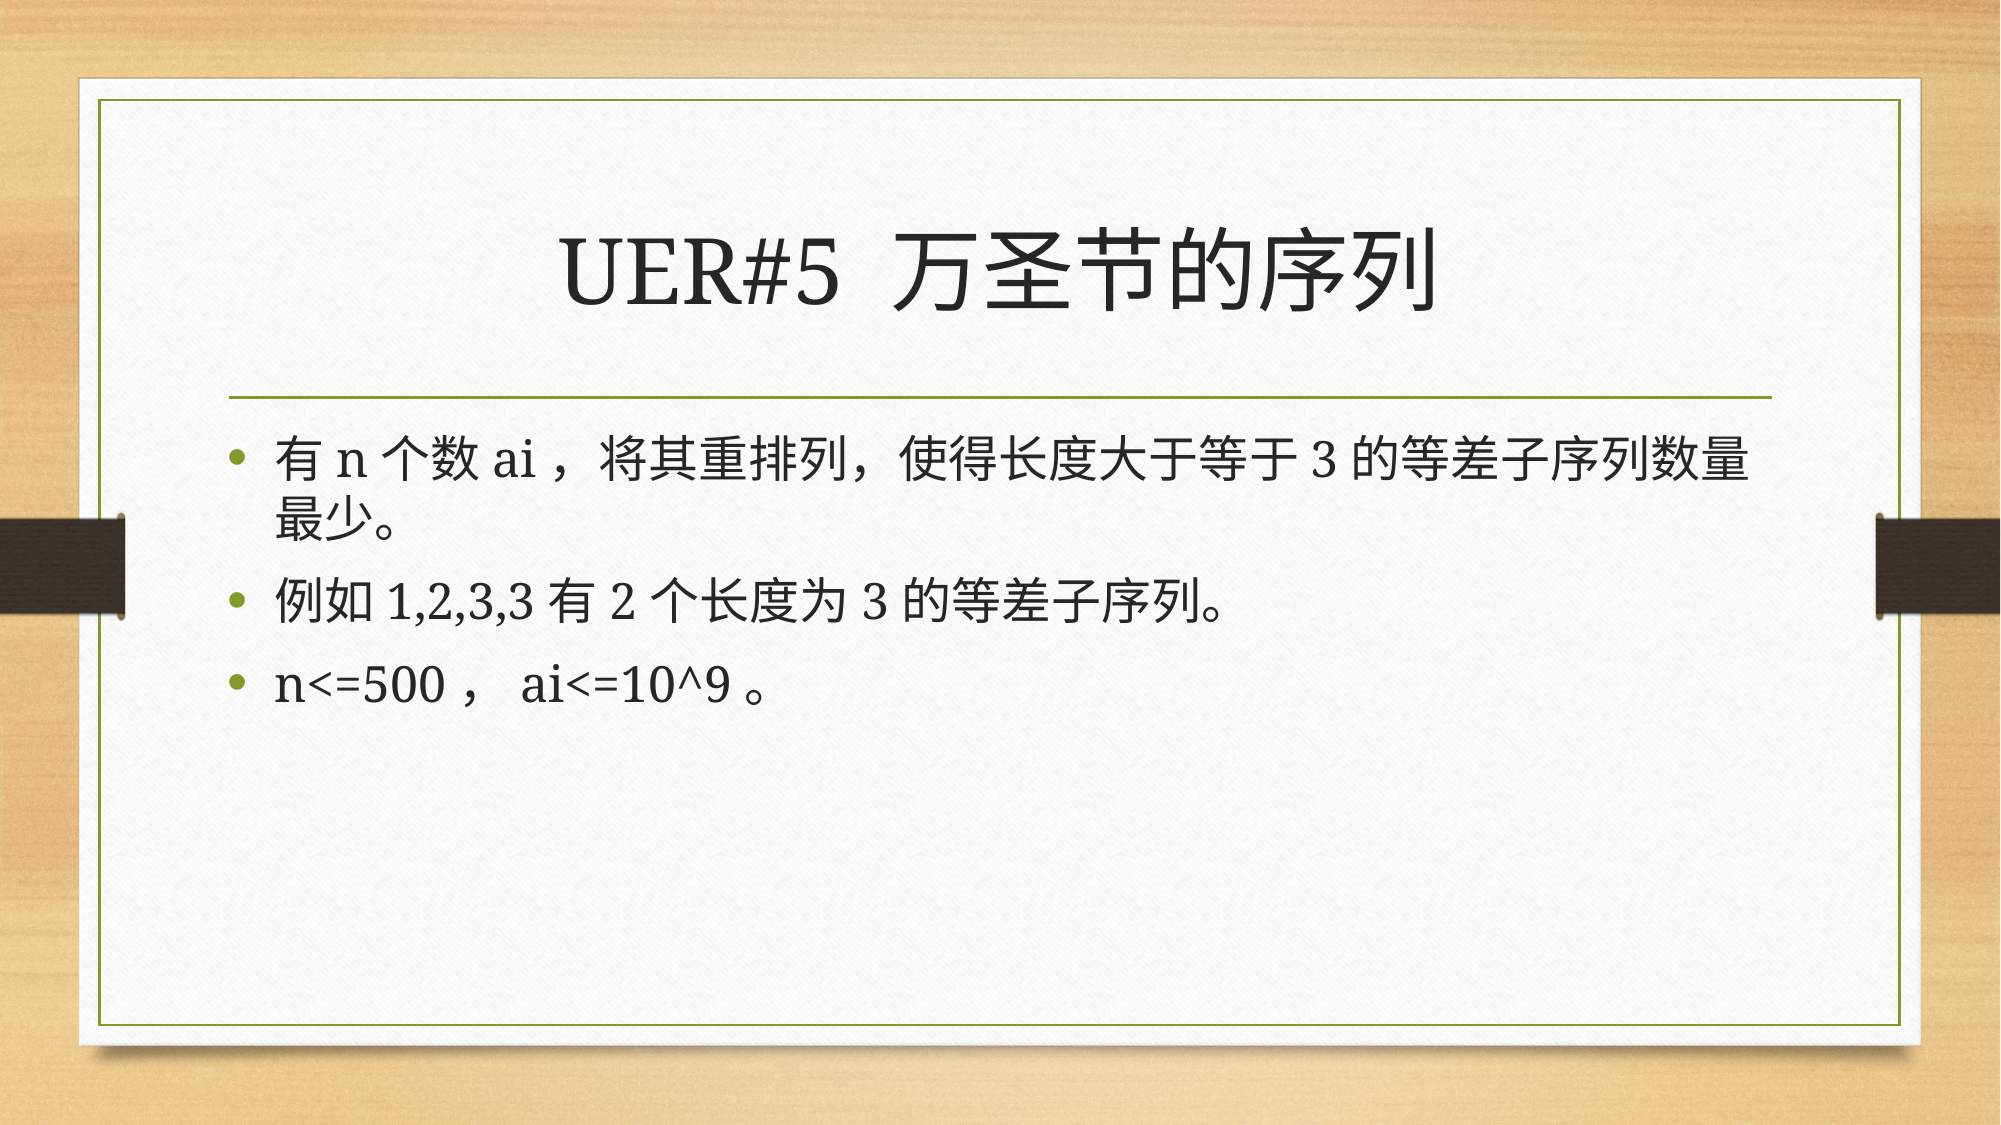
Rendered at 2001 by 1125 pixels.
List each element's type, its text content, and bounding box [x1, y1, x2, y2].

picture [0, 0, 2001, 1125]
list 有n个数ai，将其重排列，使得长度大于等于3的等差子序列数量最少。 例如1,2,3,3有2个长度为3的等差子序列。 n<=500，ai<=10^9。 [212, 419, 1788, 964]
title UER#5 万圣节的序列 [212, 161, 1788, 375]
